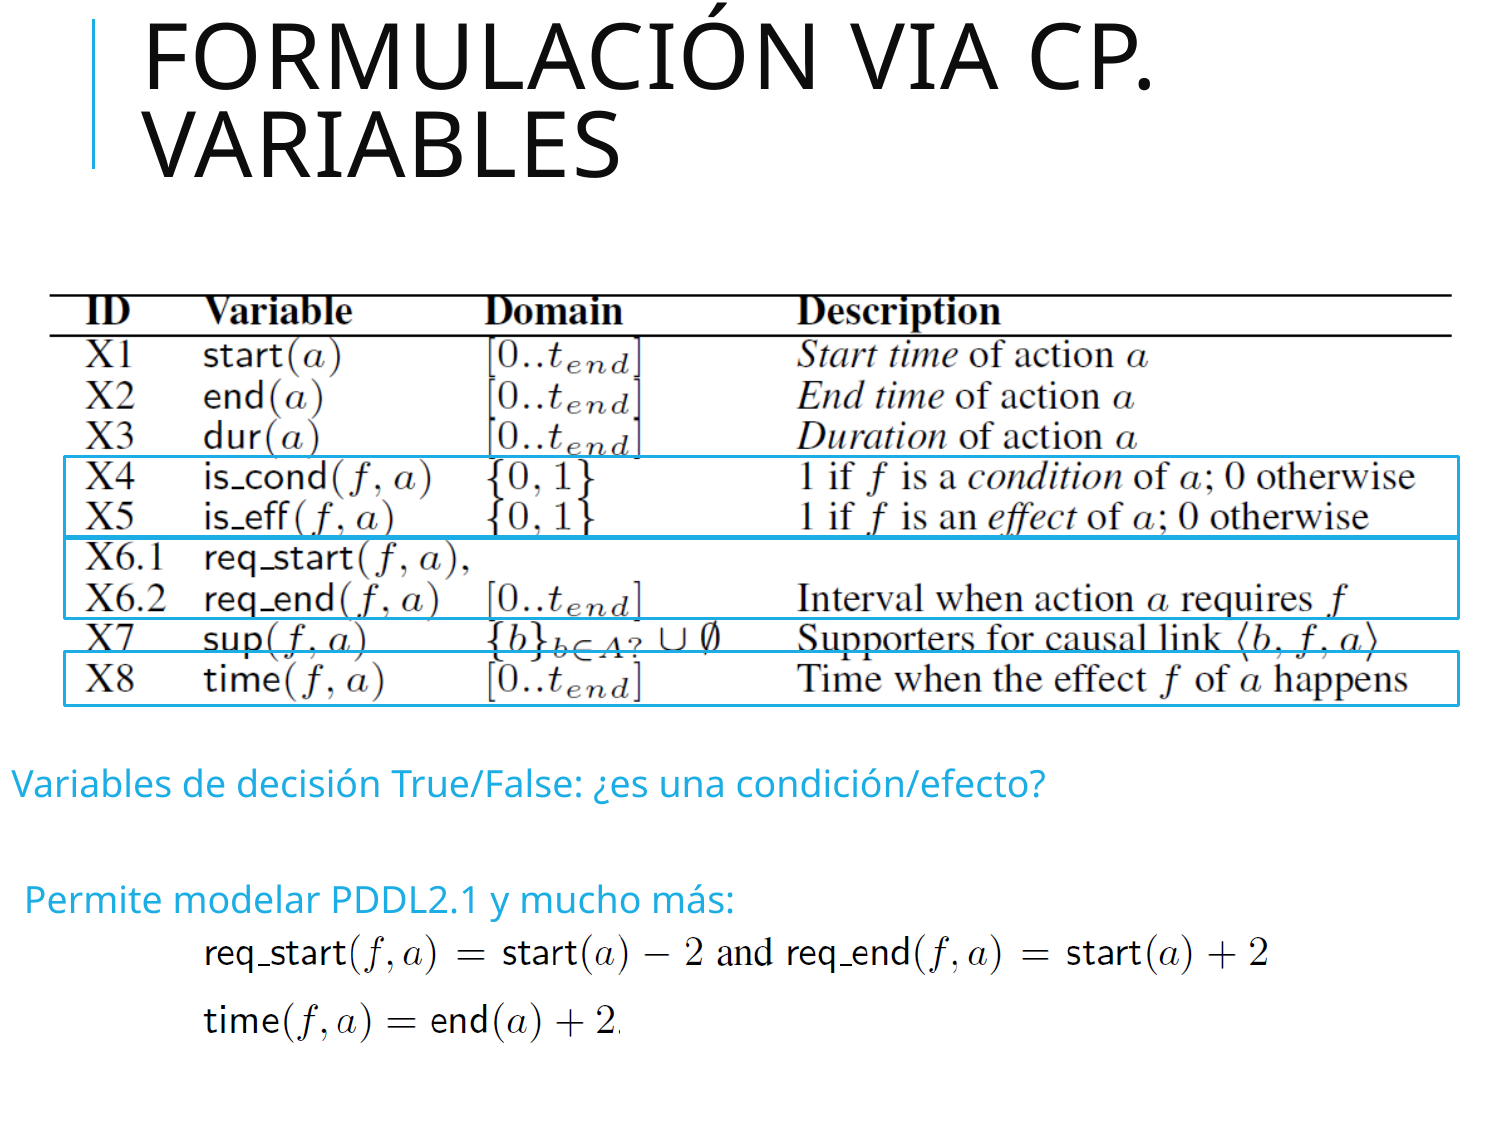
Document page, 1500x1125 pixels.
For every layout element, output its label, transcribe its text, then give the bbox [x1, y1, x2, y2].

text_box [64, 535, 1459, 1047]
title Formulación via cp. VARIABLES [126, 0, 1322, 230]
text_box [64, 455, 1459, 532]
picture [40, 278, 1482, 723]
